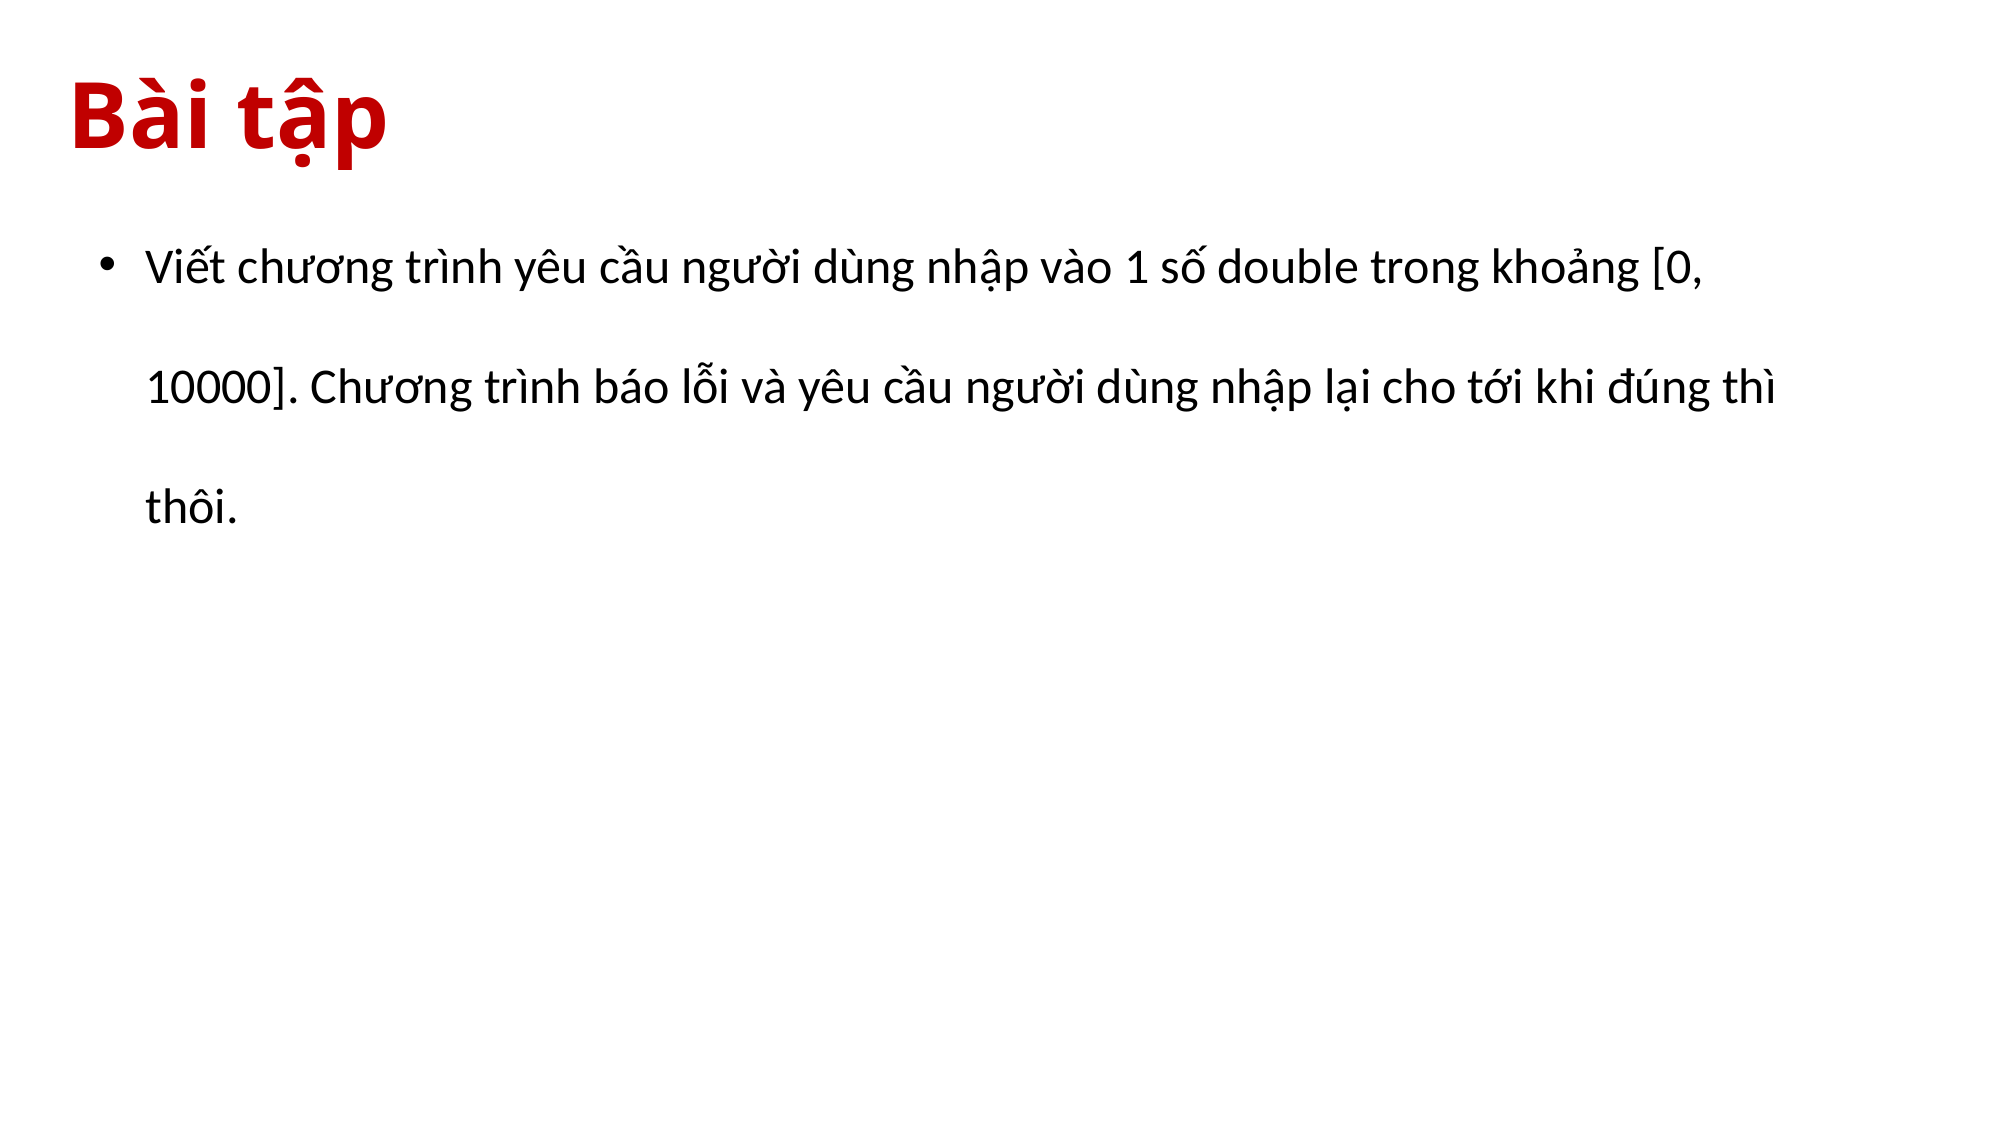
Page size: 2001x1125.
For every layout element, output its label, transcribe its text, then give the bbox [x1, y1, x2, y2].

title Bài tập [67, 90, 1933, 151]
text_box Viết chương trình yêu cầu người dùng nhập vào 1 số double trong khoảng [0, 10000]. Chương trình báo lỗi và yêu cầu người dùng nhập lại cho tới khi đúng thì thôi. [83, 166, 1817, 541]
